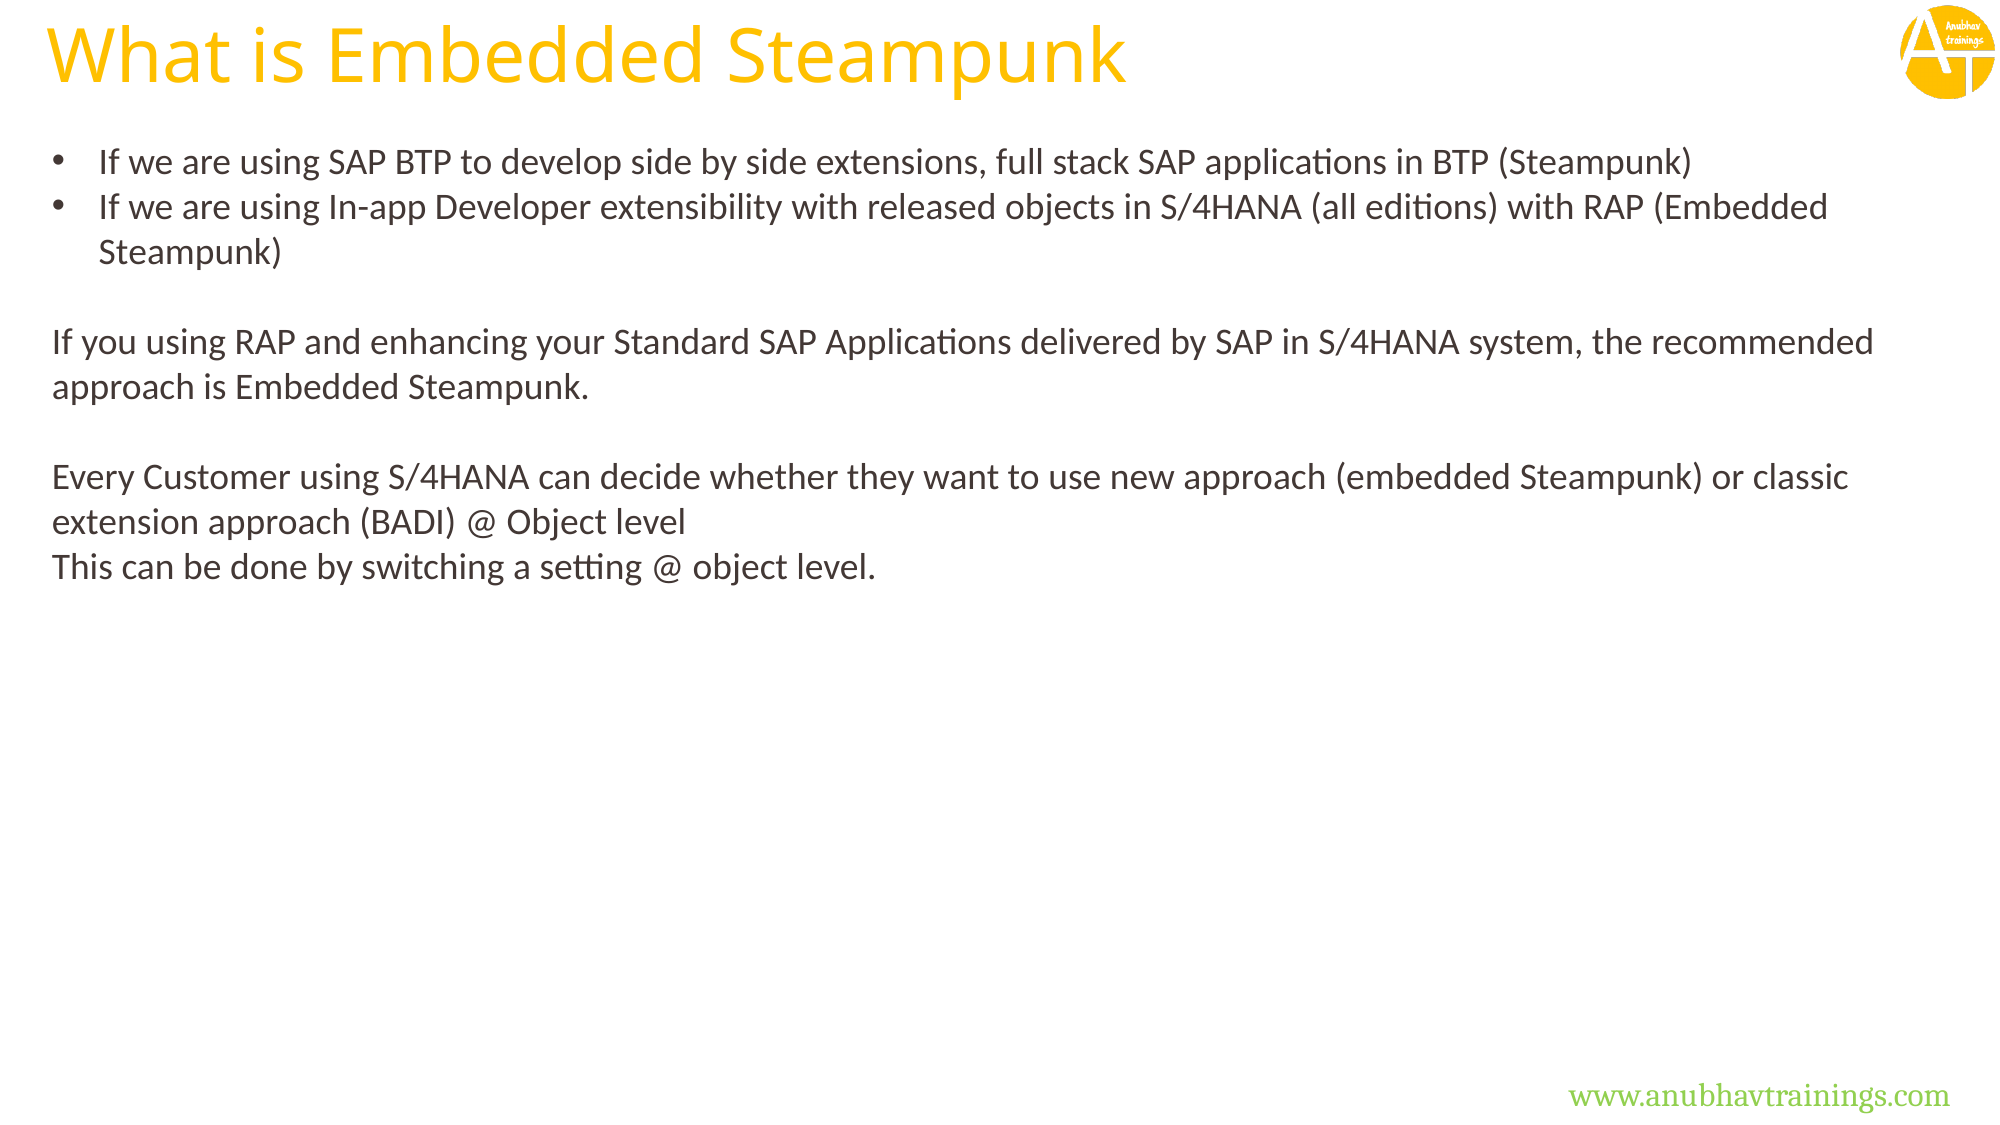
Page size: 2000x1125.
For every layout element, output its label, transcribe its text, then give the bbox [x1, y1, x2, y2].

text_box If we are using SAP BTP to develop side by side extensions, full stack SAP applications in BTP (Steampunk) If we are using In-app Developer extensibility with released objects in S/4HANA (all editions) with RAP (Embedded Steampunk) If you using RAP and enhancing your Standard SAP Applications delivered by SAP in S/4HANA system, the recommended approach is Embedded Steampunk. Every Customer using S/4HANA can decide whether they want to use new approach (embedded Steampunk) or classic extension approach (BADI) @ Object level This can be done by switching a setting @ object level. [36, 129, 1974, 595]
text_box www.anubhavtrainings.com [1554, 1065, 2000, 1121]
picture [1891, 0, 2000, 107]
text_box What is Embedded Steampunk [31, 0, 1874, 105]
